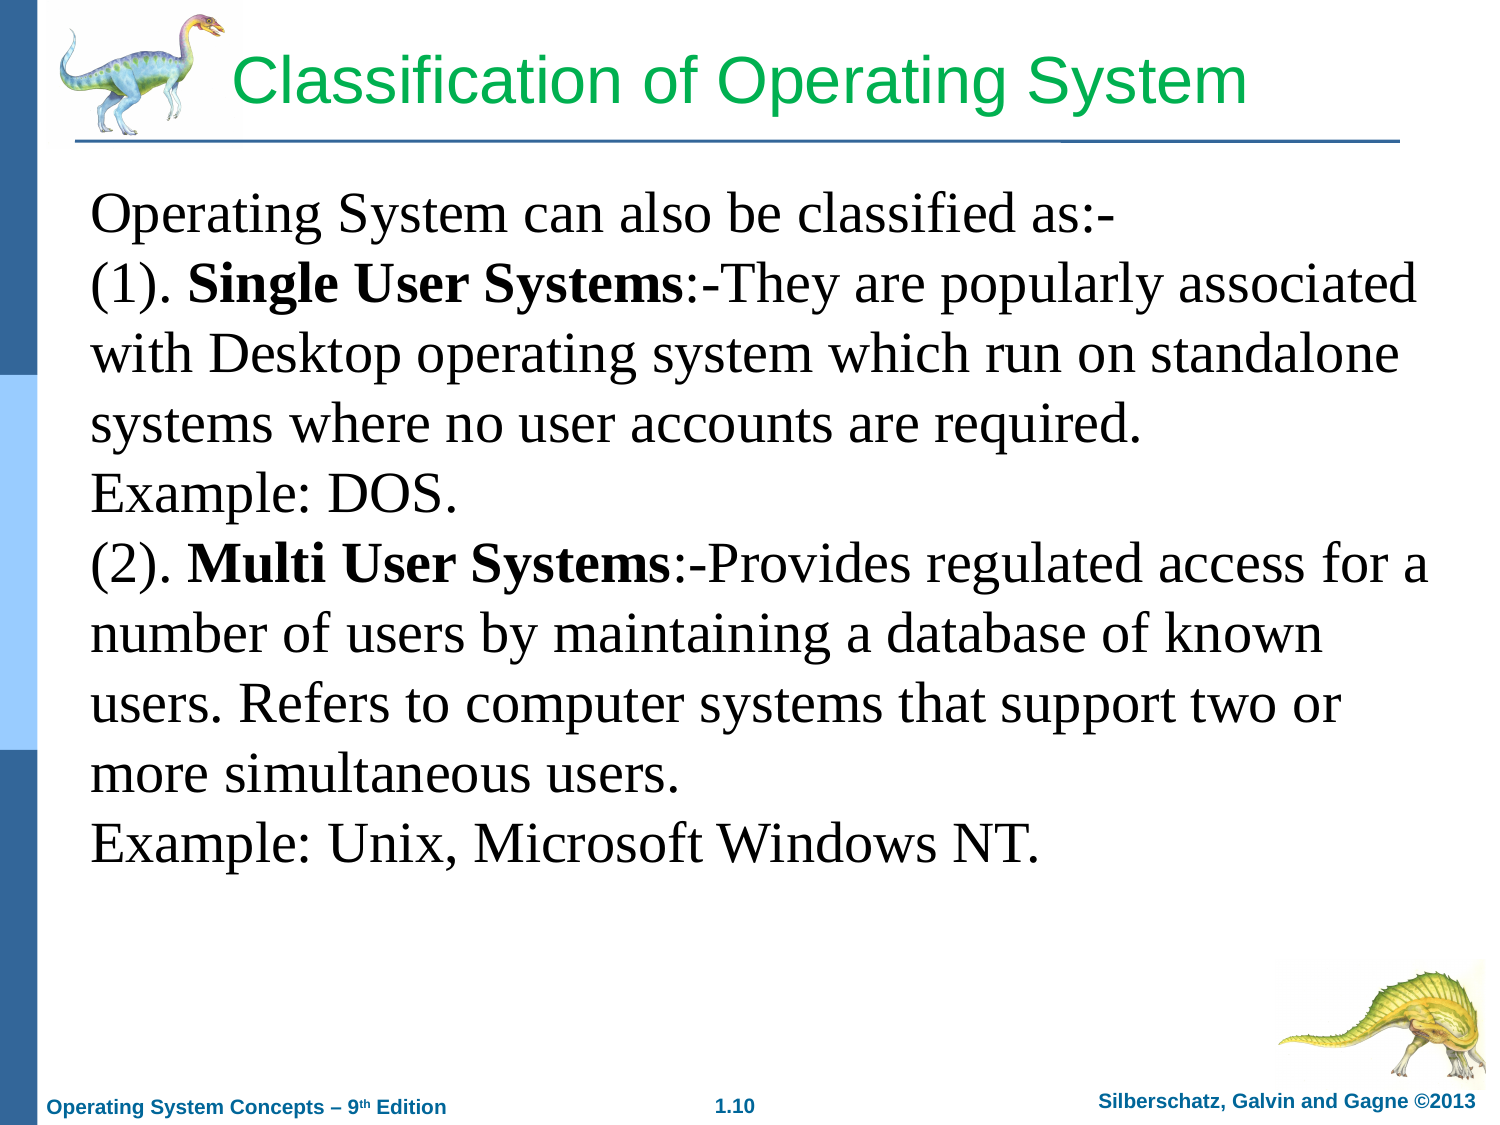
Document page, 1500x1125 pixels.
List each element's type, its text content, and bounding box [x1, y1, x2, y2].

title Classification of Operating System [75, 29, 1425, 125]
picture [46, 0, 243, 149]
list Operating System can also be classified as:- (1). Single User Systems:-They are popularly associated with Desktop operating system which run on standalone systems where no user accounts are required. Example: DOS. (2). Multi User Systems:-Provides regulated access for a number of users by maintaining a database of known users. Refers to computer systems that support two or more simultaneous users. Example: Unix, Microsoft Windows NT. [75, 166, 1461, 959]
picture [1275, 959, 1486, 1090]
